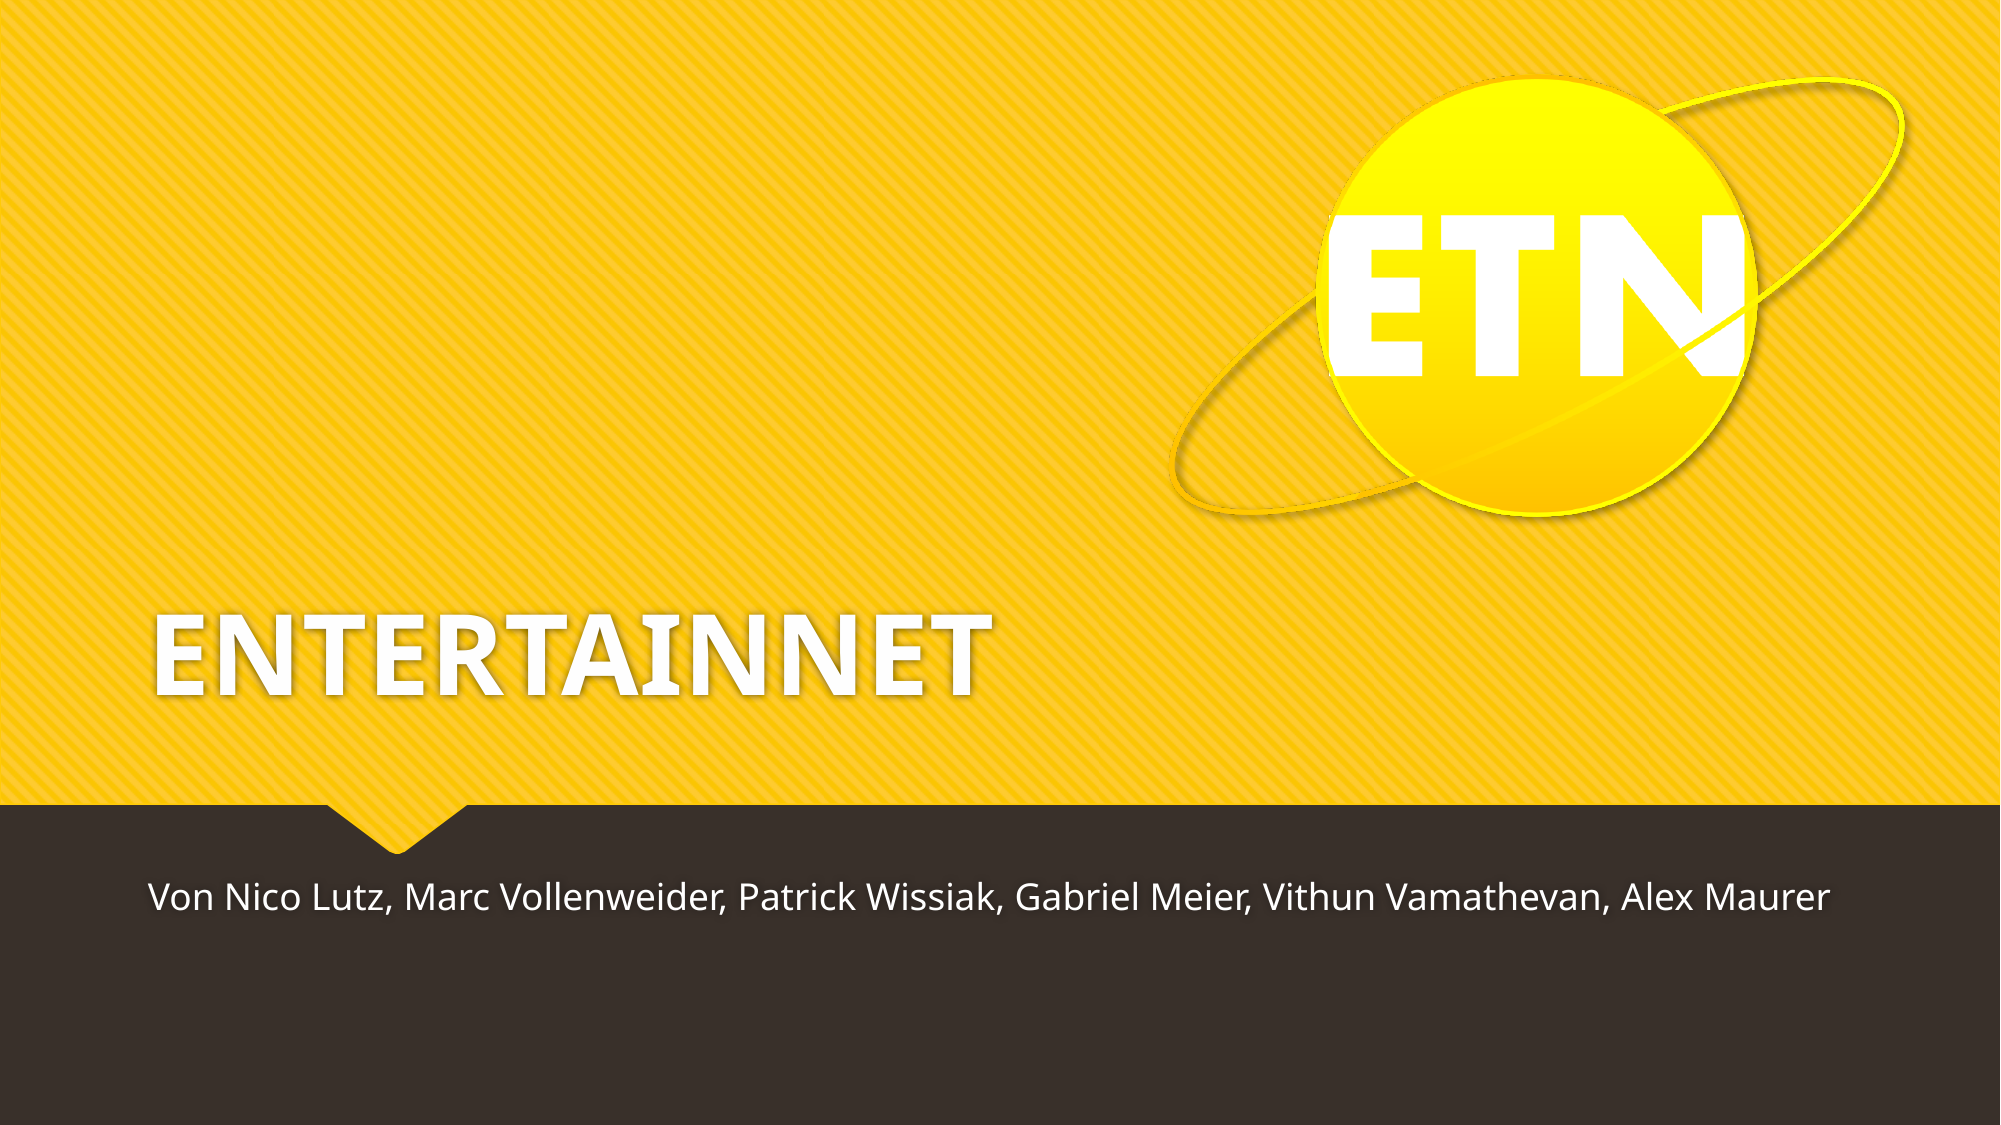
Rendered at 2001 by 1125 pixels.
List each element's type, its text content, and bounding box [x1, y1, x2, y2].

title ENTERTAINNET [132, 237, 1868, 726]
picture [1167, 74, 1905, 517]
subtitle Von Nico Lutz, Marc Vollenweider, Patrick Wissiak, Gabriel Meier, Vithun Vamathevan, Alex Maurer [132, 866, 1868, 938]
